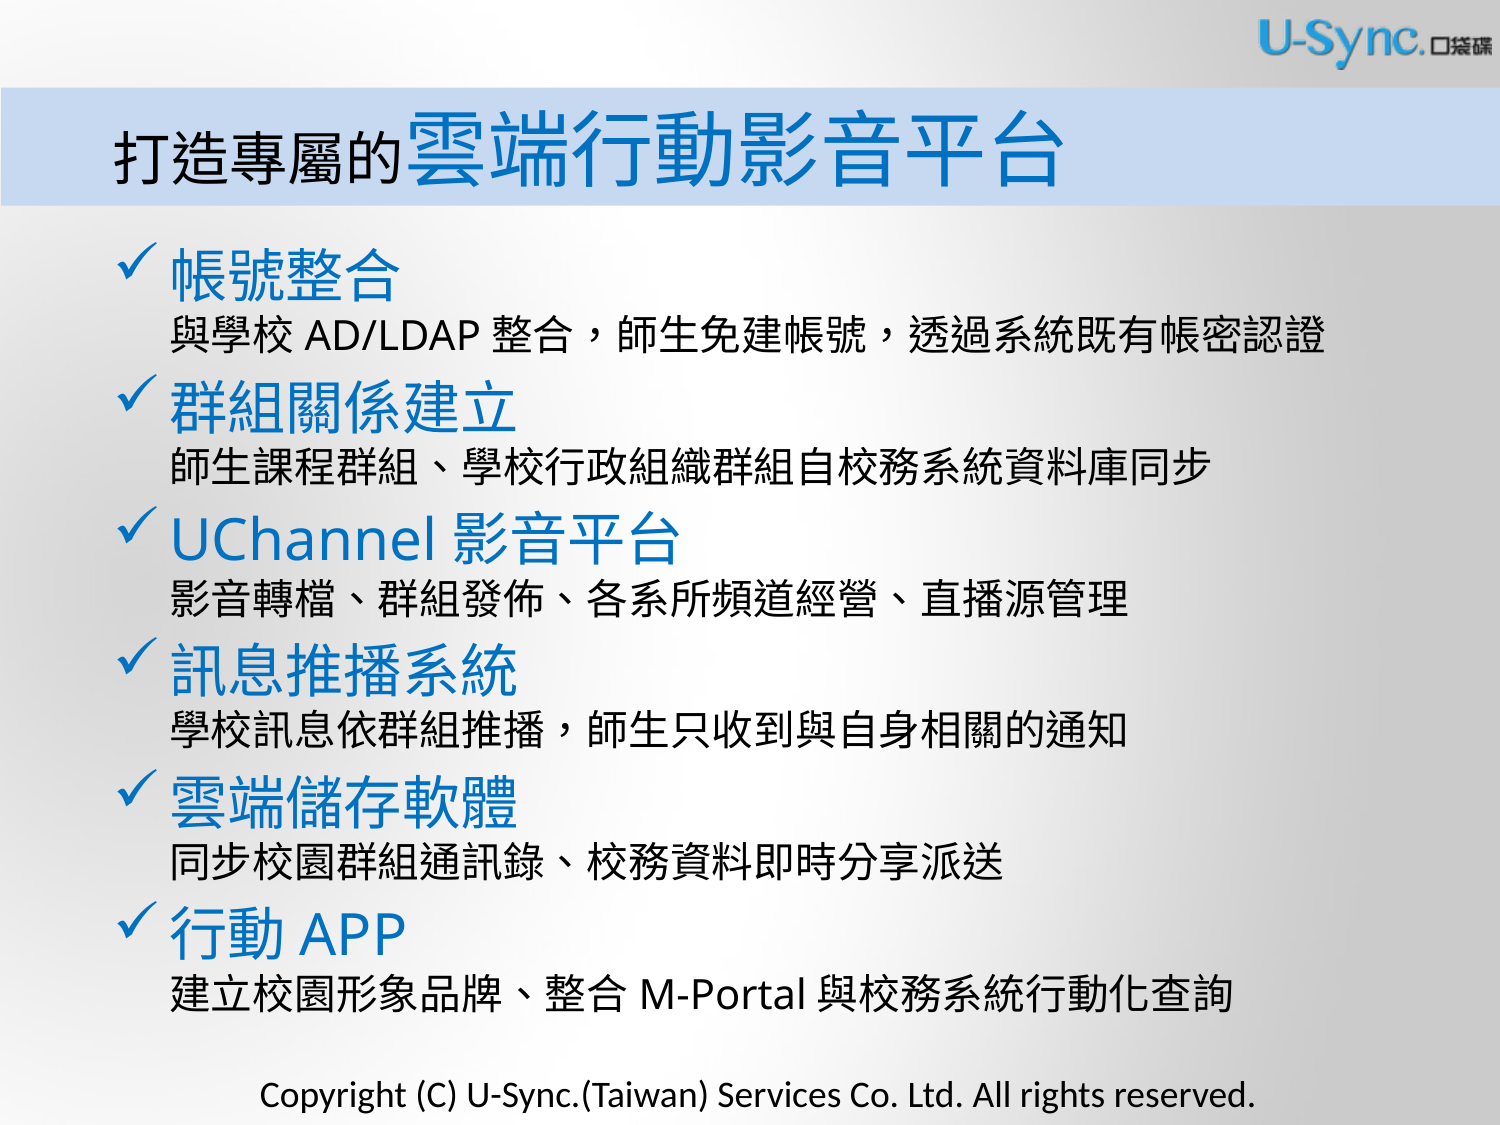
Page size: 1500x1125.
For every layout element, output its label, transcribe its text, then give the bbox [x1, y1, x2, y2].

picture [0, 0, 1500, 85]
text_box 帳號整合 與學校AD/LDAP整合，師生免建帳號，透過系統既有帳密認證 群組關係建立 師生課程群組、學校行政組織群組自校務系統資料庫同步 UChannel影音平台 影音轉檔、群組發佈、各系所頻道經營、直播源管理 訊息推播系統 學校訊息依群組推播，師生只收到與自身相關的通知 雲端儲存軟體 同步校園群組通訊錄、校務資料即時分享派送 行動APP 建立校園形象品牌、整合M-Portal與校務系統行動化查詢 [98, 231, 1410, 1047]
text_box [0, 85, 1500, 208]
text_box 打造專屬的雲端行動影音平台 [98, 90, 1410, 206]
picture [0, 208, 1500, 1125]
